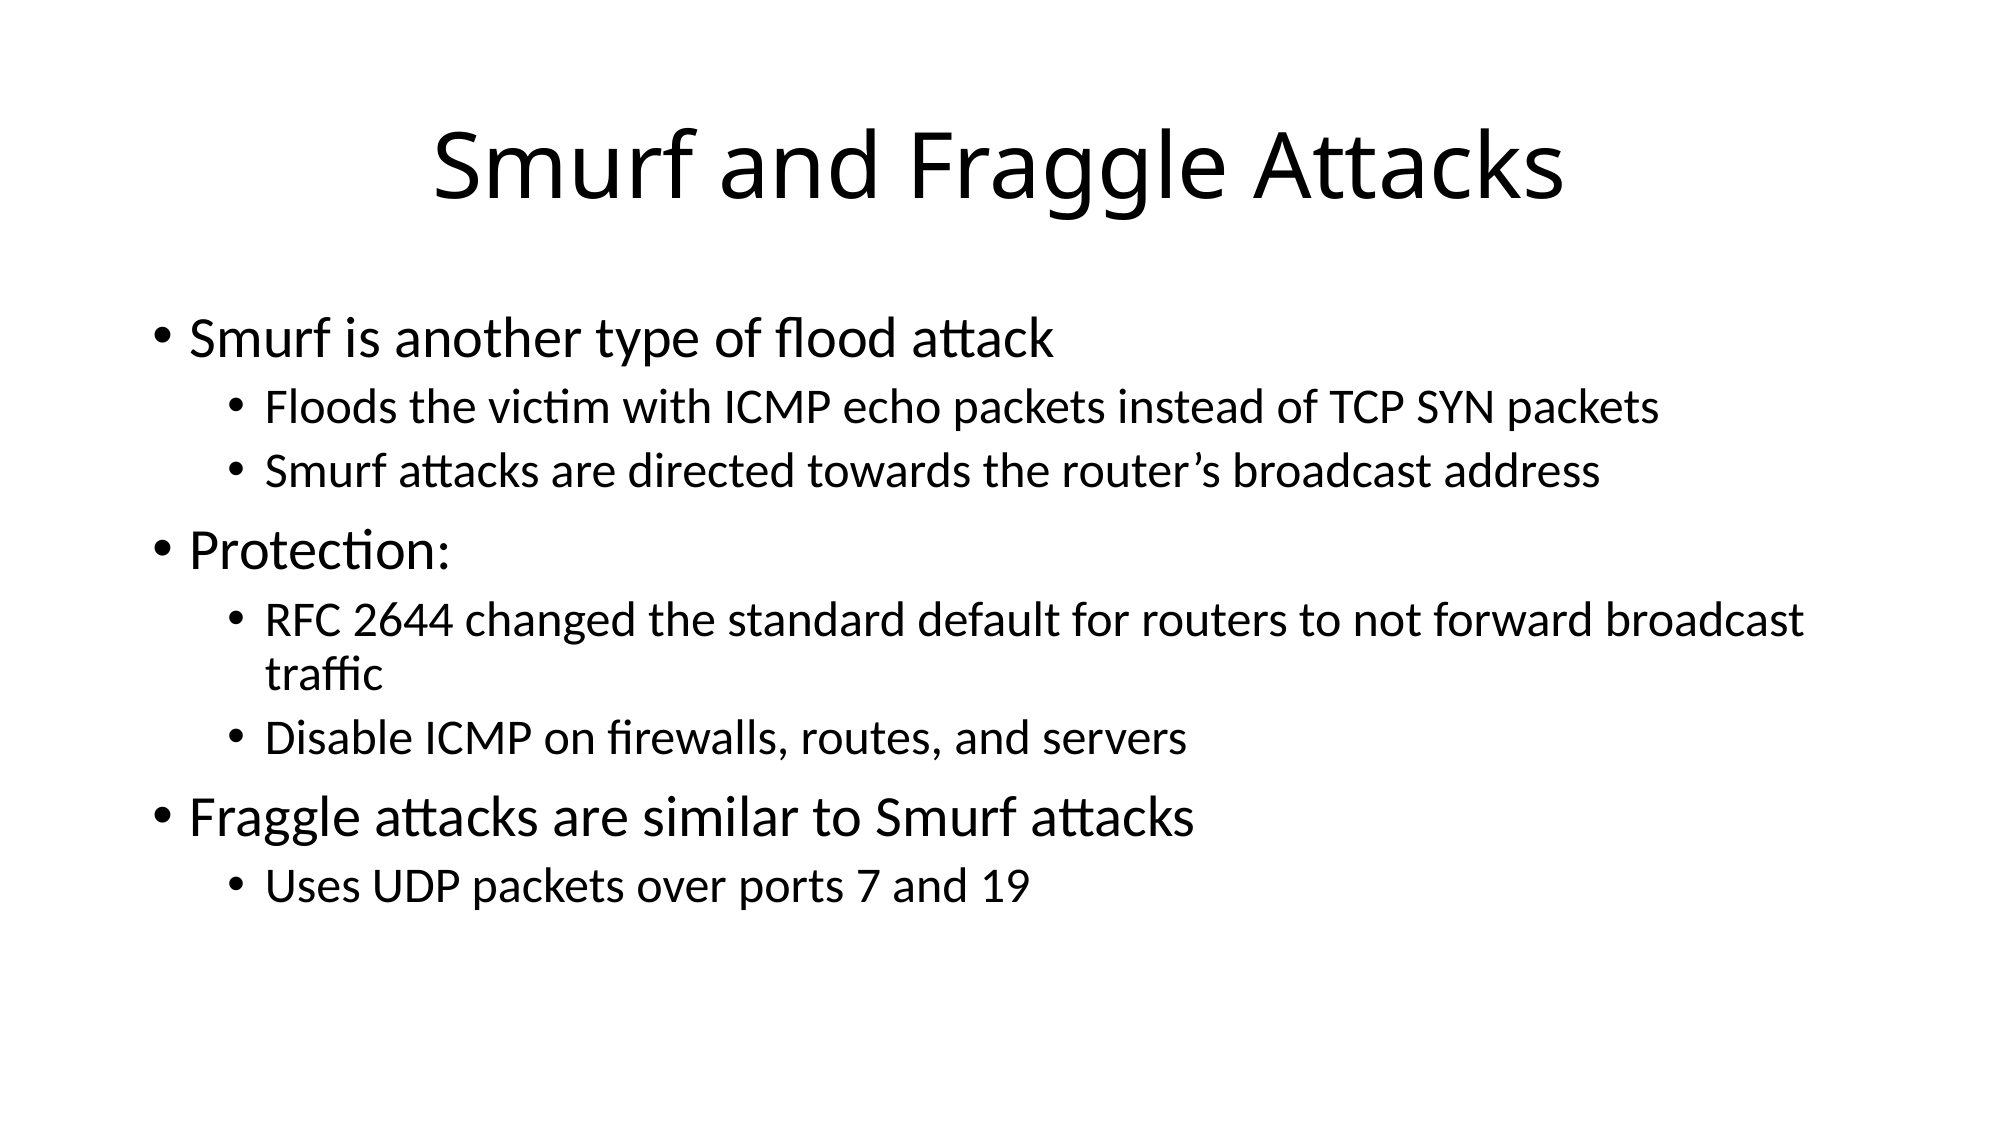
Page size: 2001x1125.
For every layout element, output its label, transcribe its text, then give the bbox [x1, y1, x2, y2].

list Smurf is another type of flood attack Floods the victim with ICMP echo packets instead of TCP SYN packets Smurf attacks are directed towards the router’s broadcast address Protection: RFC 2644 changed the standard default for routers to not forward broadcast traffic Disable ICMP on firewalls, routes, and servers Fraggle attacks are similar to Smurf attacks Uses UDP packets over ports 7 and 19 [137, 299, 1863, 1014]
title Smurf and Fraggle Attacks [137, 59, 1863, 278]
